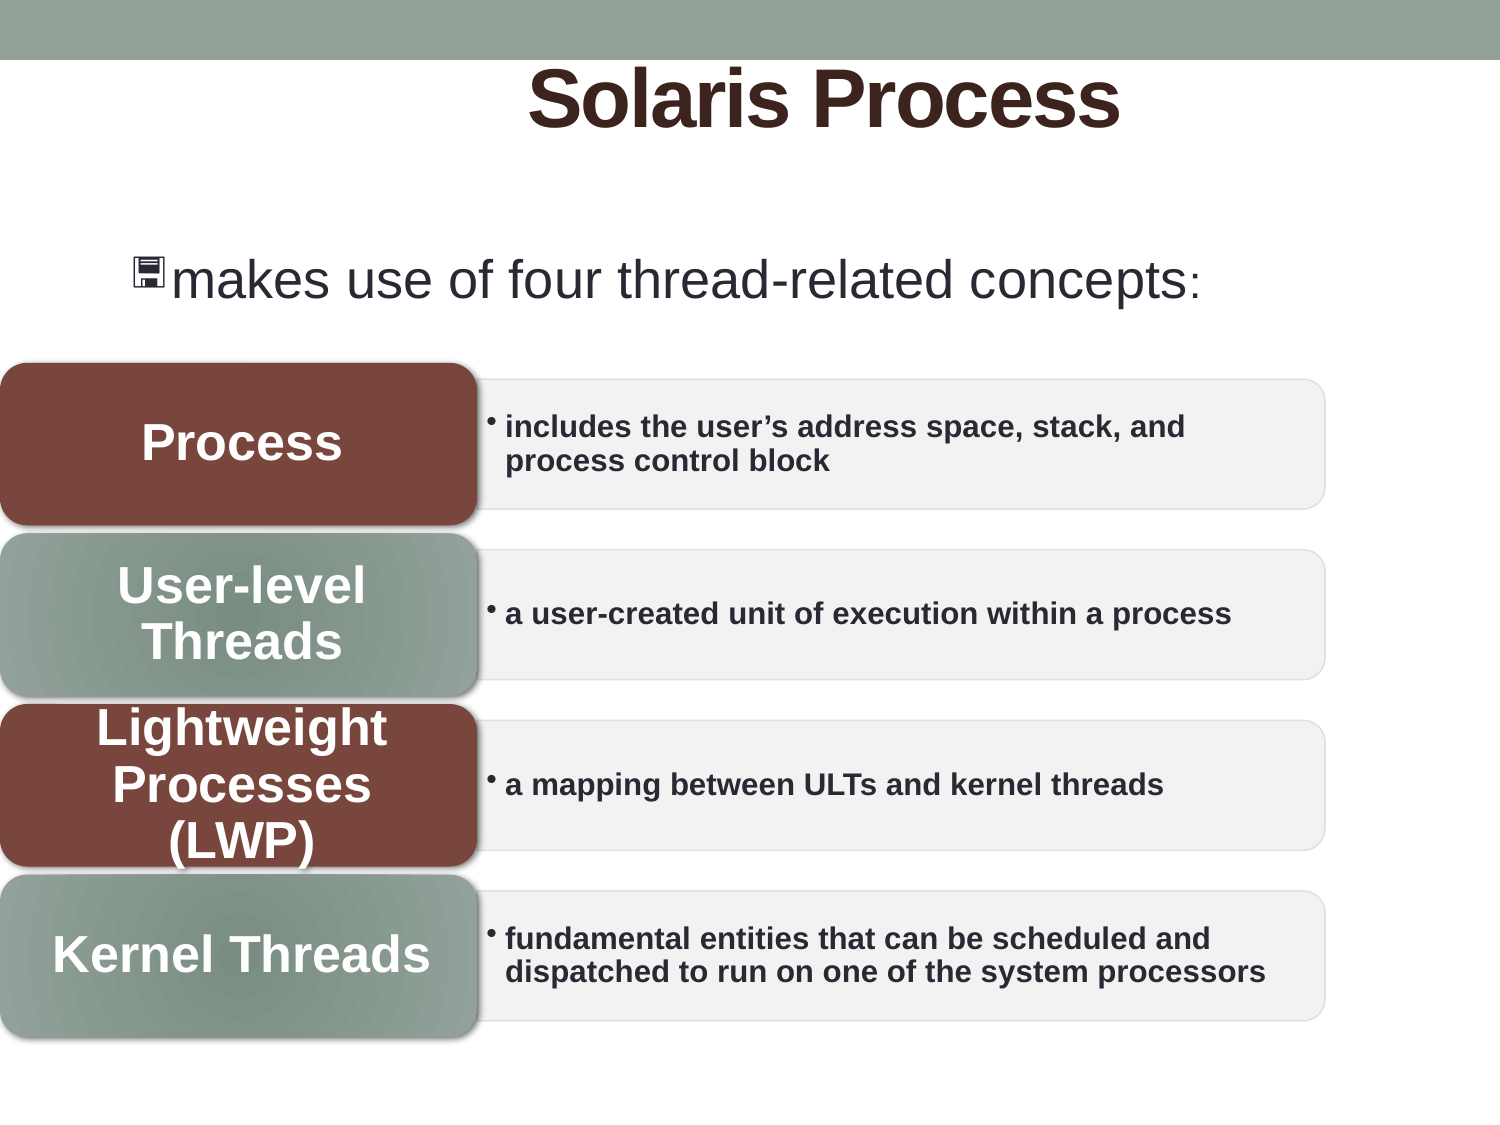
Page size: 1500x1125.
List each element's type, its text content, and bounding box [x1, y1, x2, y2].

text_box makes use of four thread-related concepts: [112, 237, 1288, 318]
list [0, 362, 1326, 1038]
title Solaris Process [150, 0, 1500, 225]
